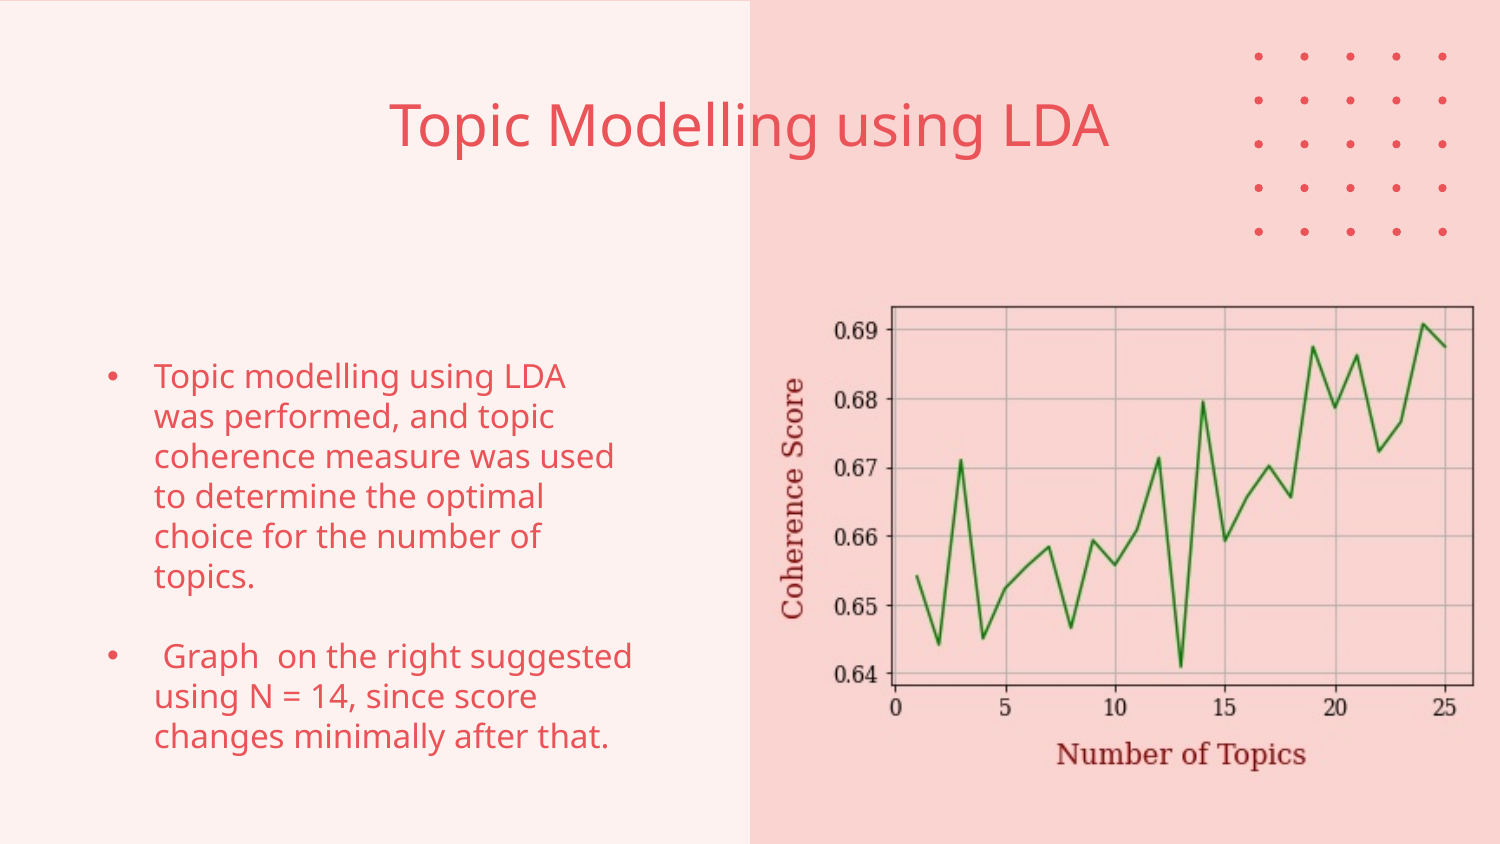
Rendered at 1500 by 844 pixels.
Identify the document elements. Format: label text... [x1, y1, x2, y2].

title Topic Modelling using LDA [118, 72, 1382, 167]
picture [770, 296, 1484, 782]
list Topic modelling using LDA was performed, and topic coherence measure was used to determine the optimal choice for the number of topics. Graph on the right suggested using N = 14, since score changes minimally after that. [92, 340, 651, 738]
